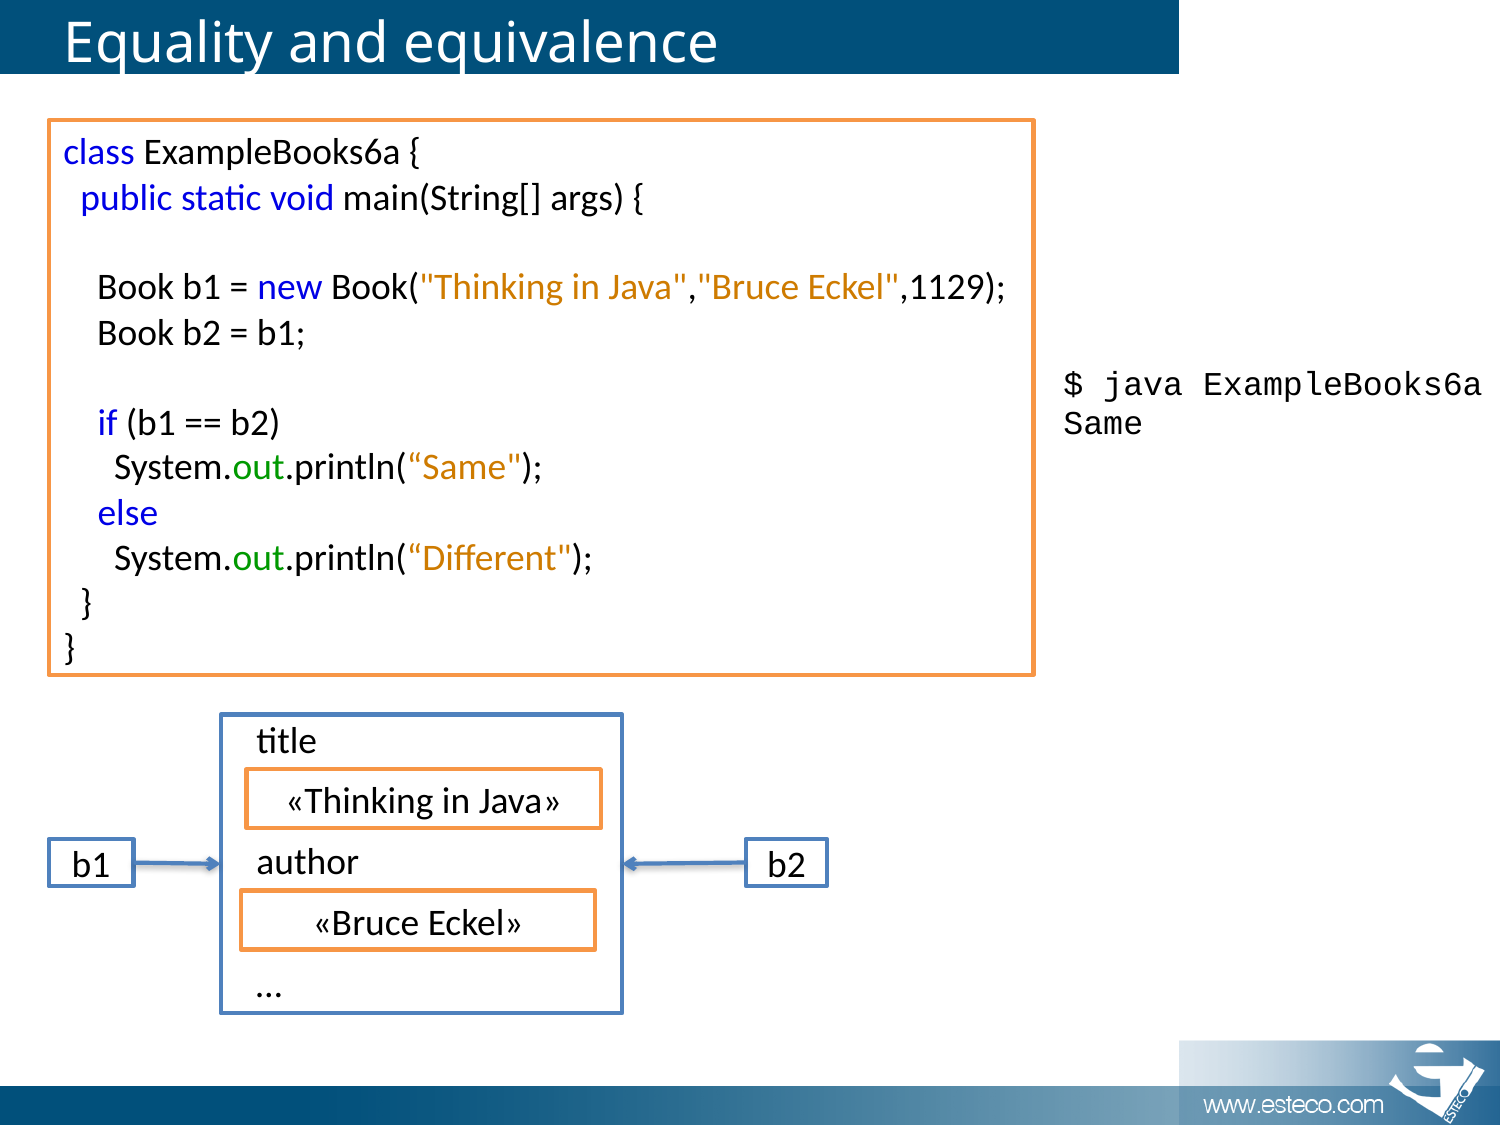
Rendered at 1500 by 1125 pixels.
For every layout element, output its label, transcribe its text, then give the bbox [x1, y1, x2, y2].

text_box b2 [744, 837, 829, 888]
text_box class ExampleBooks6a { public static void main(String[] args) { Book b1 = new Book("Thinking in Java","Bruce Eckel",1129); Book b2 = b1; if (b1 == b2) System.out.println(“Same"); else System.out.println(“Different"); } } [47, 118, 1036, 677]
picture [0, 0, 1500, 1125]
text_box $ java ExampleBooks6a Same [1063, 361, 1500, 480]
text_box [48, 708, 623, 1014]
title Equality and equivalence [48, 0, 1192, 80]
